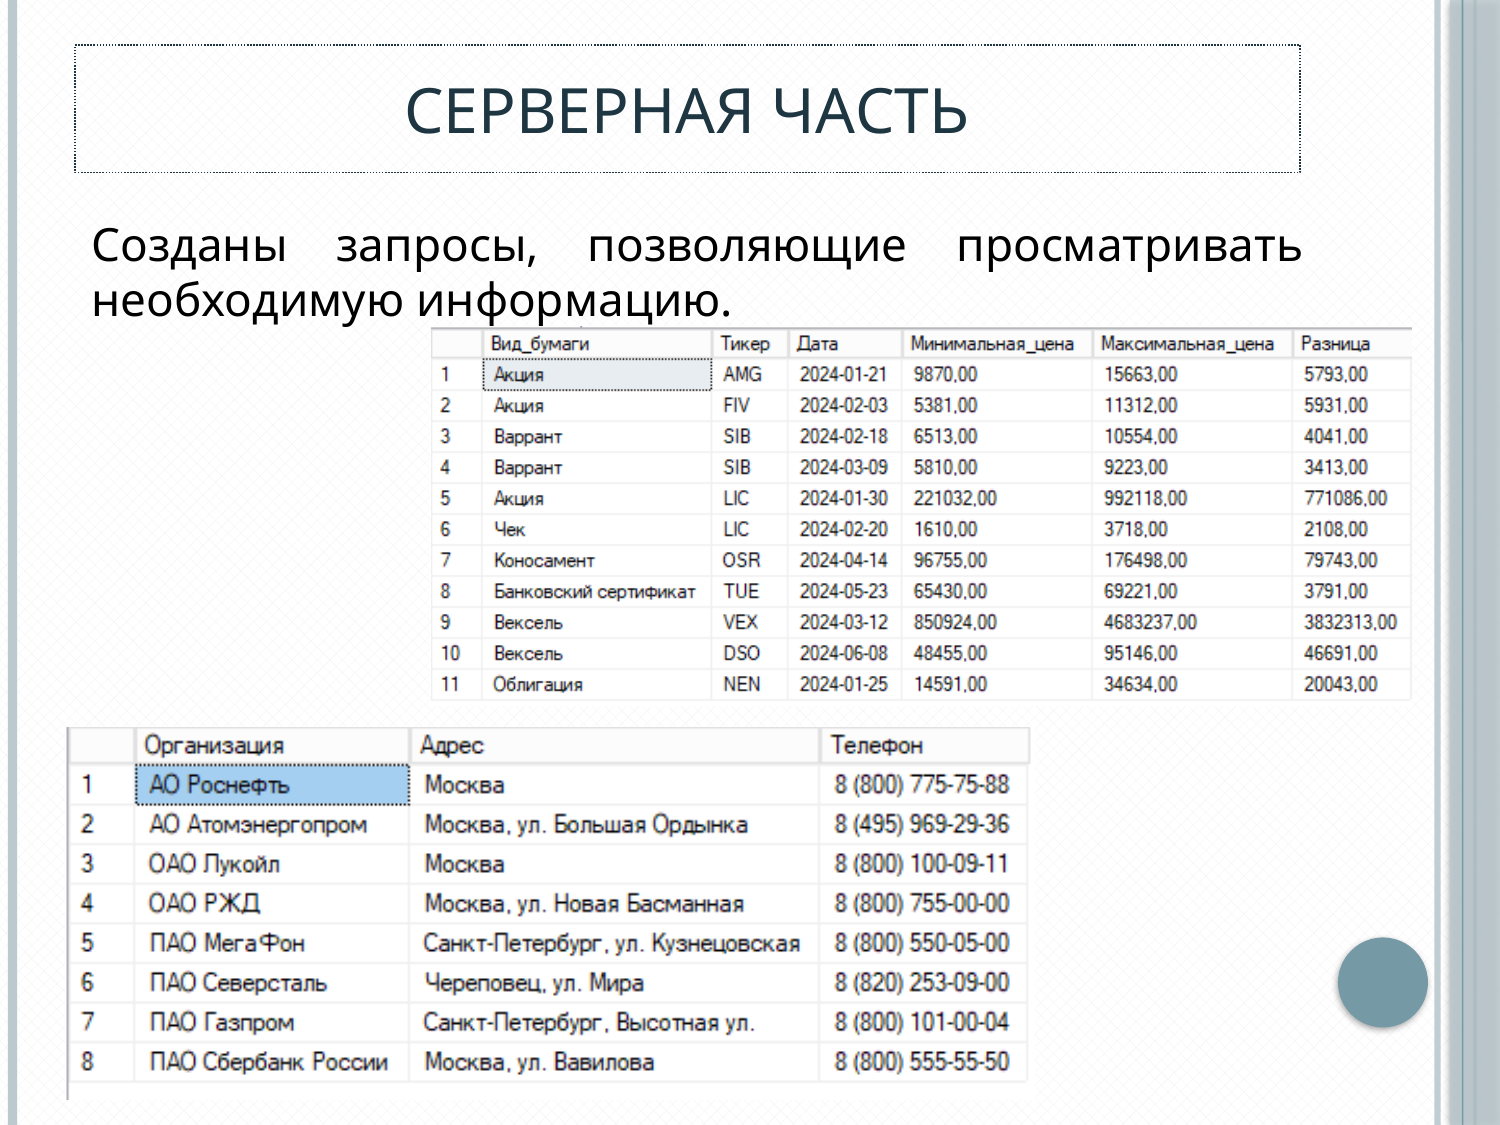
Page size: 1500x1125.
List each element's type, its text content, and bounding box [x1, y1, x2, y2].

list Созданы запросы, позволяющие просматривать необходимую информацию. [76, 208, 1319, 338]
picture [430, 326, 1412, 706]
title Серверная часть [75, 45, 1300, 173]
picture [65, 727, 1035, 1101]
